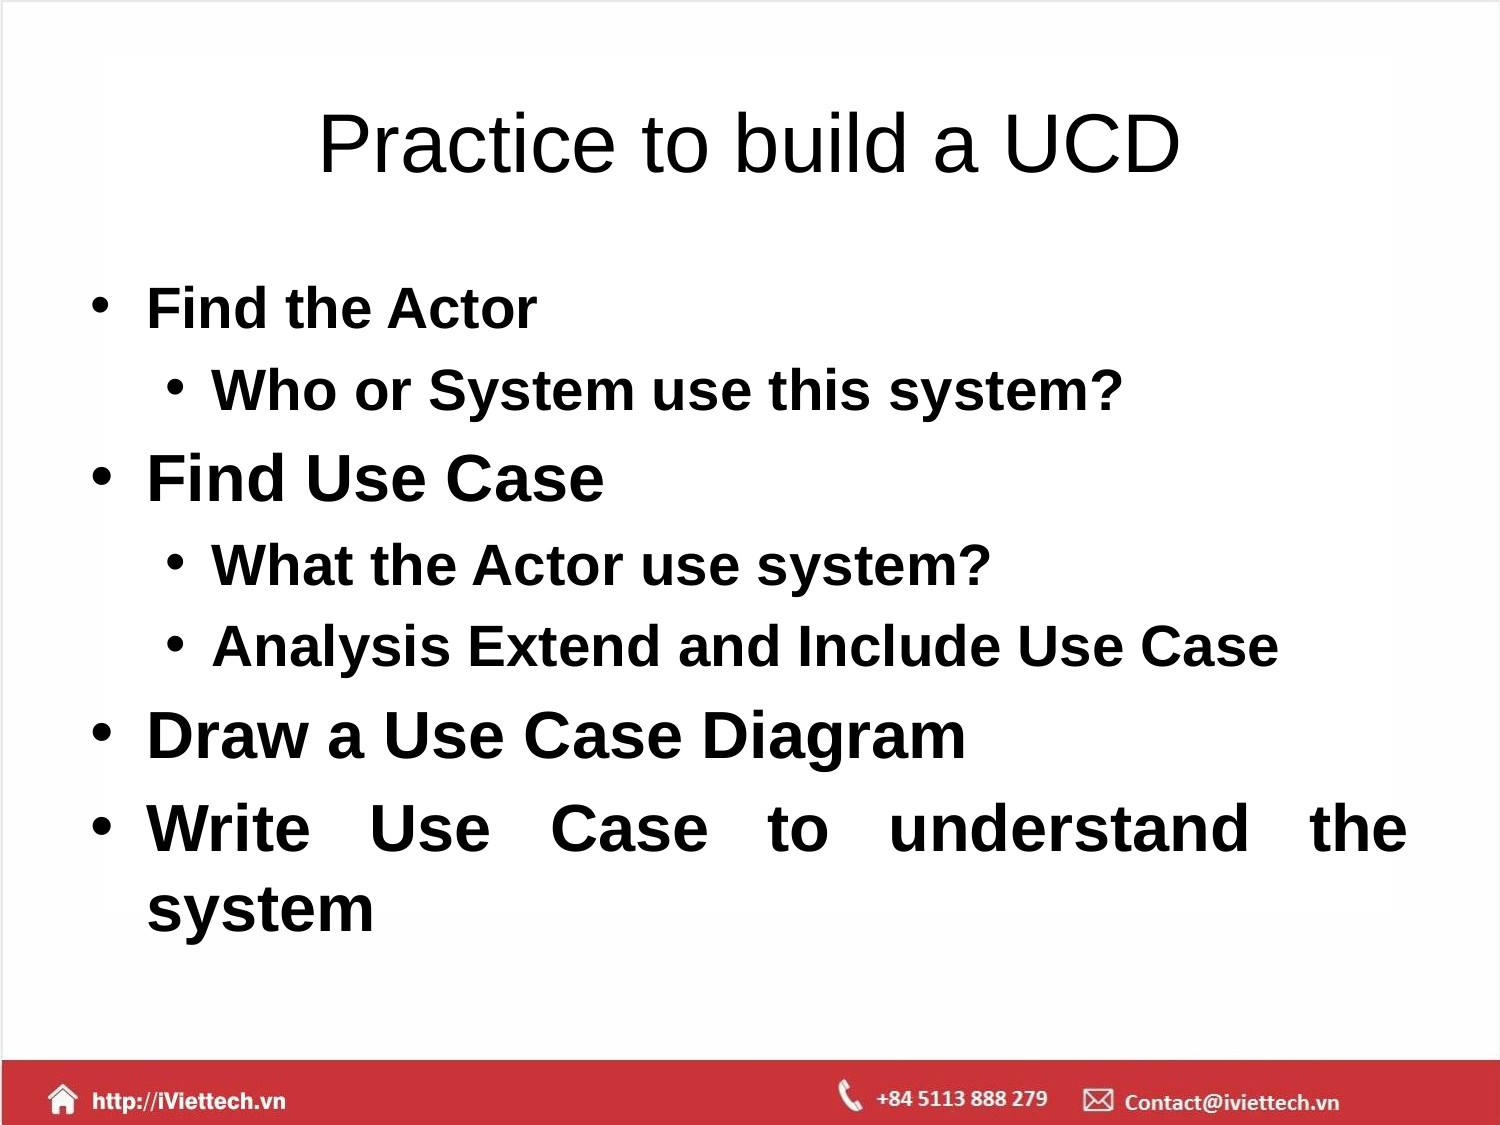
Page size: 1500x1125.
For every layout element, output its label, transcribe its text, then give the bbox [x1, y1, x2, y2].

picture [0, 0, 1500, 1125]
list Find the Actor Who or System use this system? Find Use Case What the Actor use system? Analysis Extend and Include Use Case Draw a Use Case Diagram Write Use Case to understand the system [75, 262, 1425, 1005]
title Practice to build a UCD [75, 45, 1425, 233]
